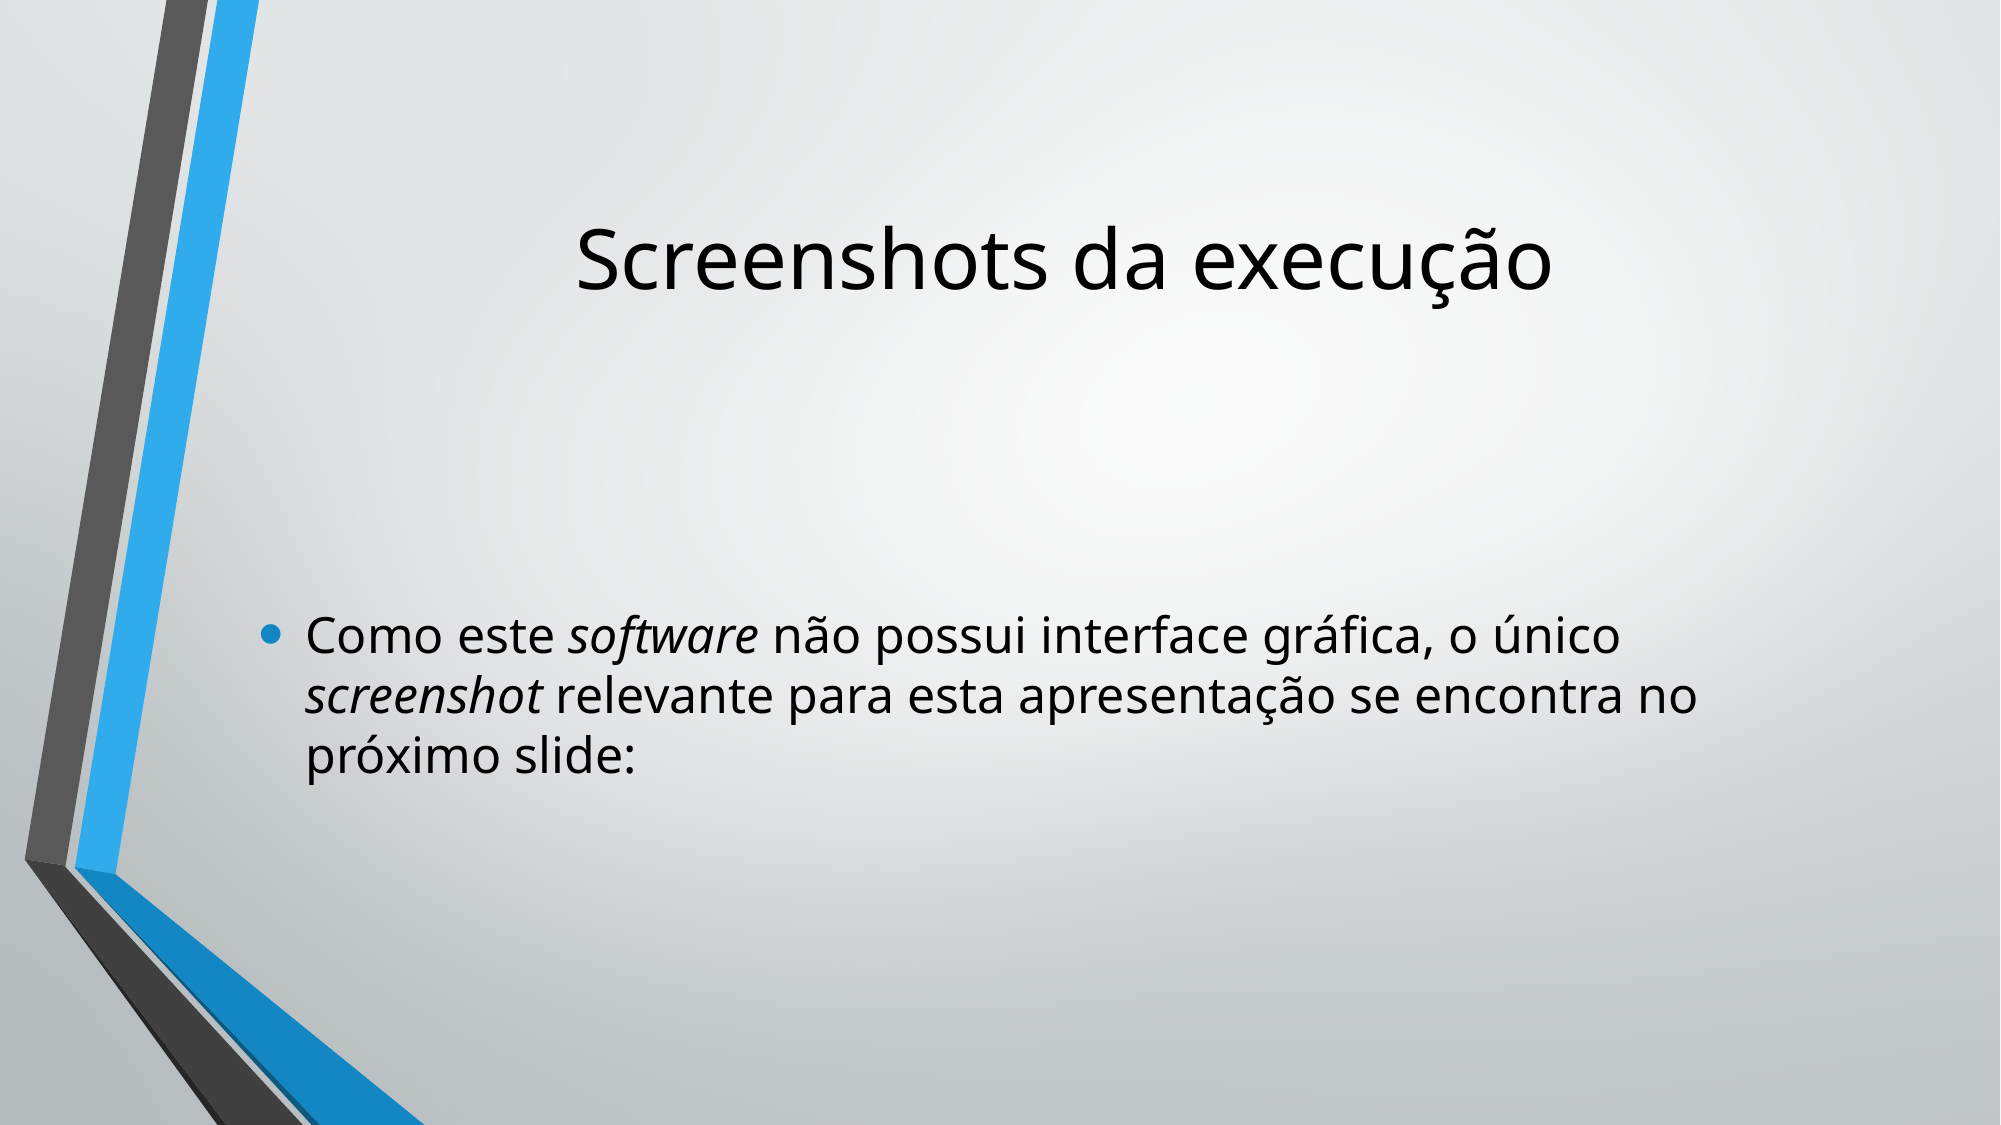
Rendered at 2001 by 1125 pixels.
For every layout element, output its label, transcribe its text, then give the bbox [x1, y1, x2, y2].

list Como este software não possui interface gráfica, o único screenshot relevante para esta apresentação se encontra no próximo slide: [243, 437, 1887, 950]
title Screenshots da execução [243, 112, 1887, 400]
